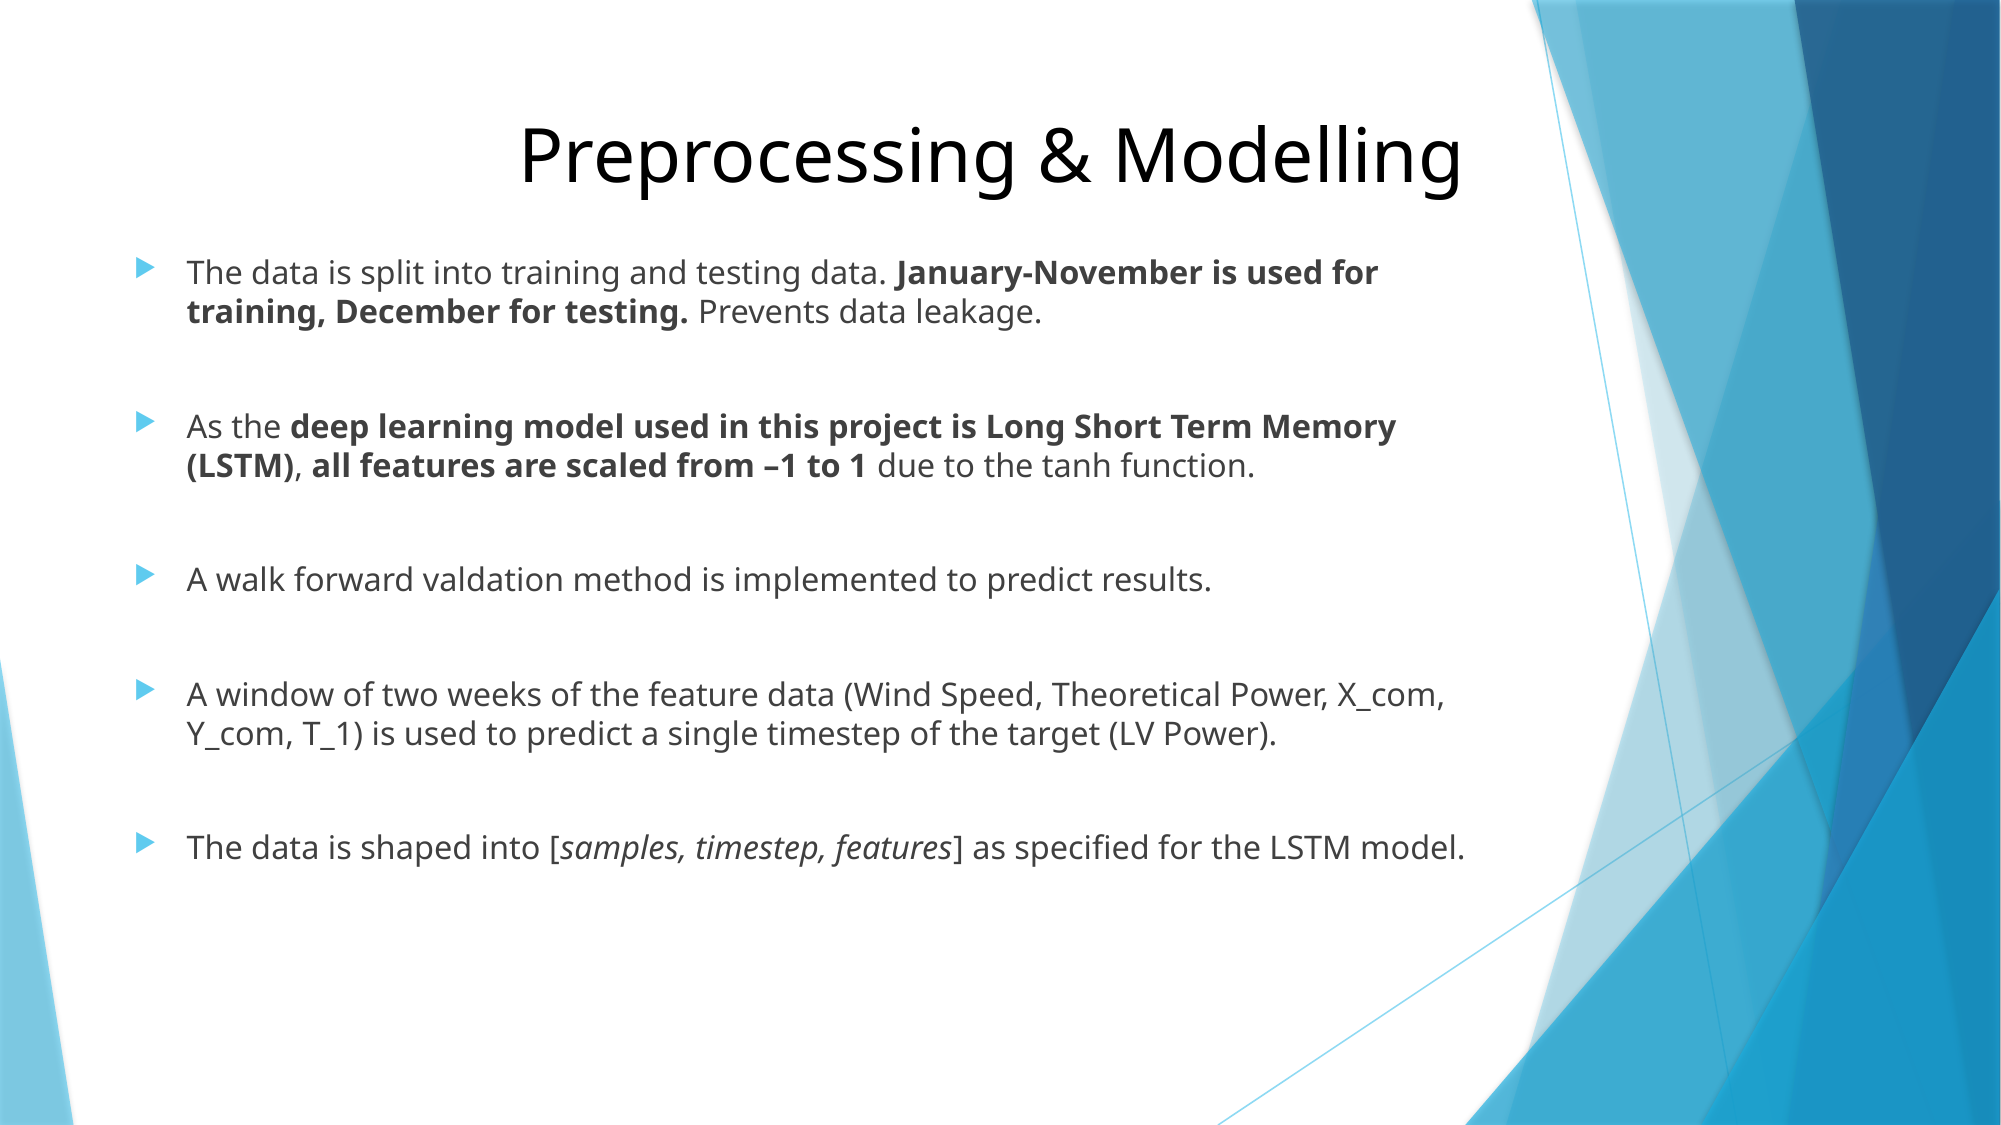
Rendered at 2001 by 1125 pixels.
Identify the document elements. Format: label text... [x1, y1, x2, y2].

title Preprocessing & Modelling [111, 99, 1872, 317]
list The data is split into training and testing data. January-November is used for training, December for testing. Prevents data leakage. As the deep learning model used in this project is Long Short Term Memory (LSTM), all features are scaled from –1 to 1 due to the tanh function. A walk forward valdation method is implemented to predict results. A window of two weeks of the feature data (Wind Speed, Theoretical Power, X_com, Y_com, T_1) is used to predict a single timestep of the target (LV Power). The data is shaped into [samples, timestep, features] as specified for the LSTM model. [118, 244, 1529, 882]
